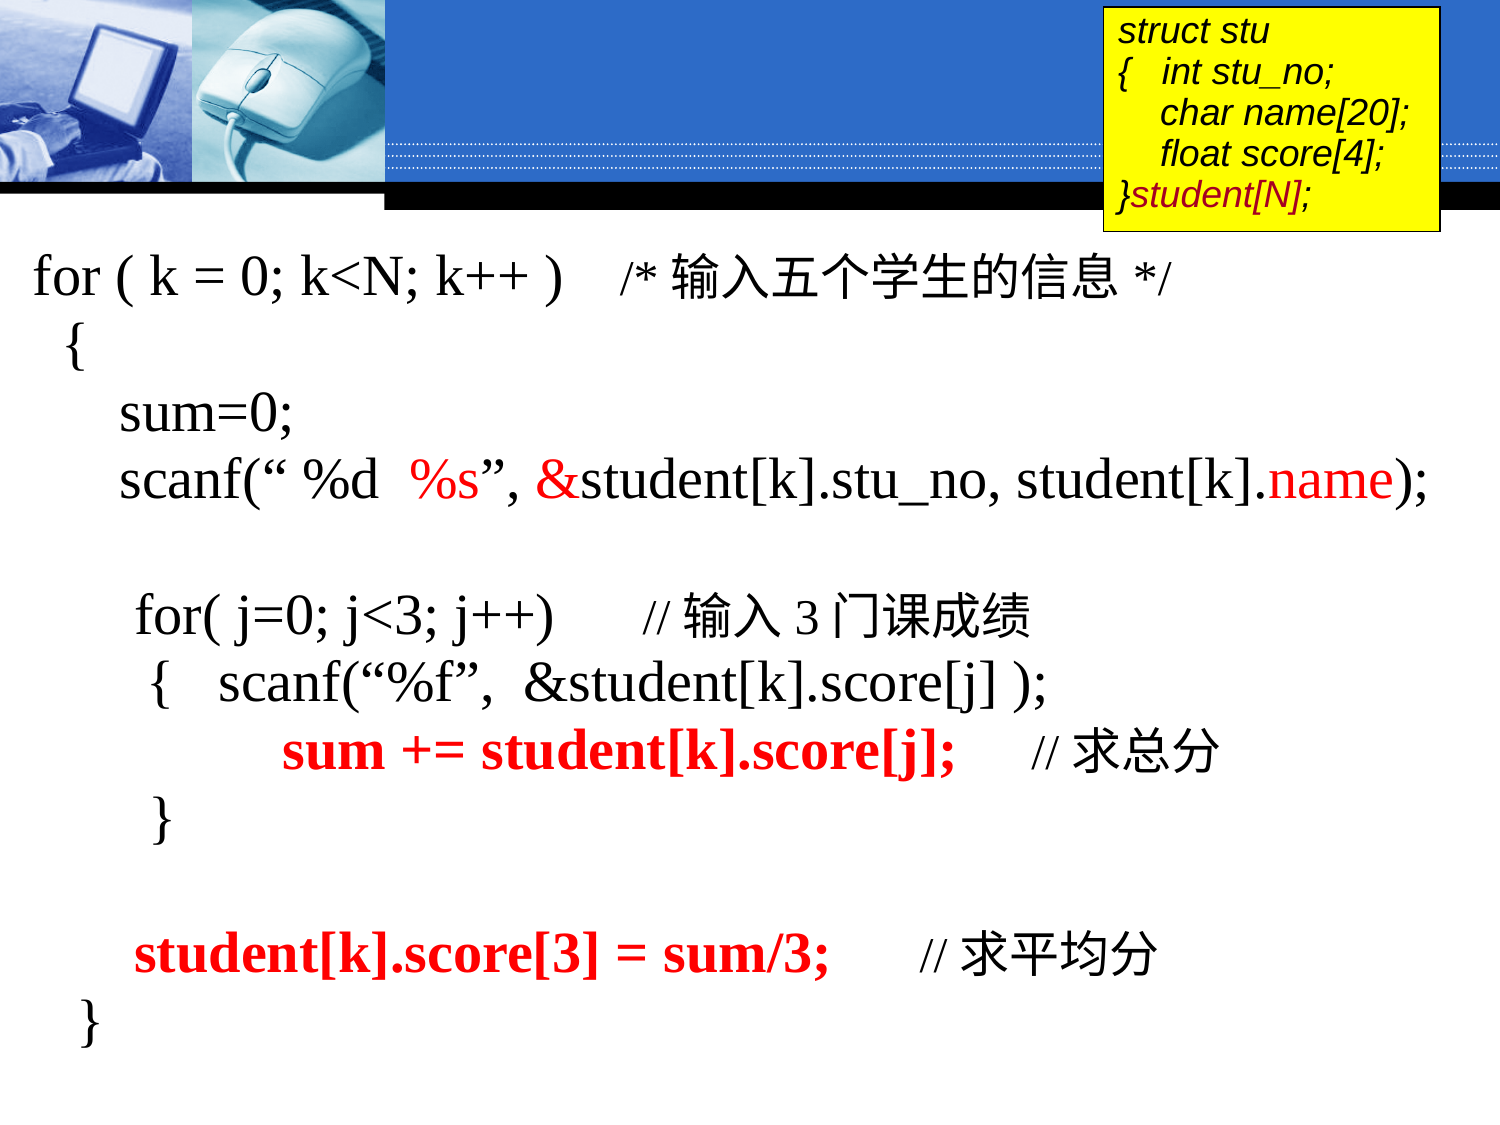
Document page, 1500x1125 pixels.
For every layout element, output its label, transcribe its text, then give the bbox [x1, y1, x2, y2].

list for ( k = 0; k<N; k++ ) /*输入五个学生的信息*/ { sum=0; scanf(“ %d %s”, &student[k].stu_no, student[k].name); for( j=0; j<3; j++) //输入3门课成绩 { scanf(“%f”, &student[k].score[j] ); sum += student[k].score[j]; //求总分 } student[k].score[3] = sum/3; //求平均分 } [17, 243, 1483, 1035]
picture [0, 0, 385, 181]
text_box struct stu { int stu_no; char name[20]; float score[4]; }student[N]; [1103, 7, 1441, 232]
